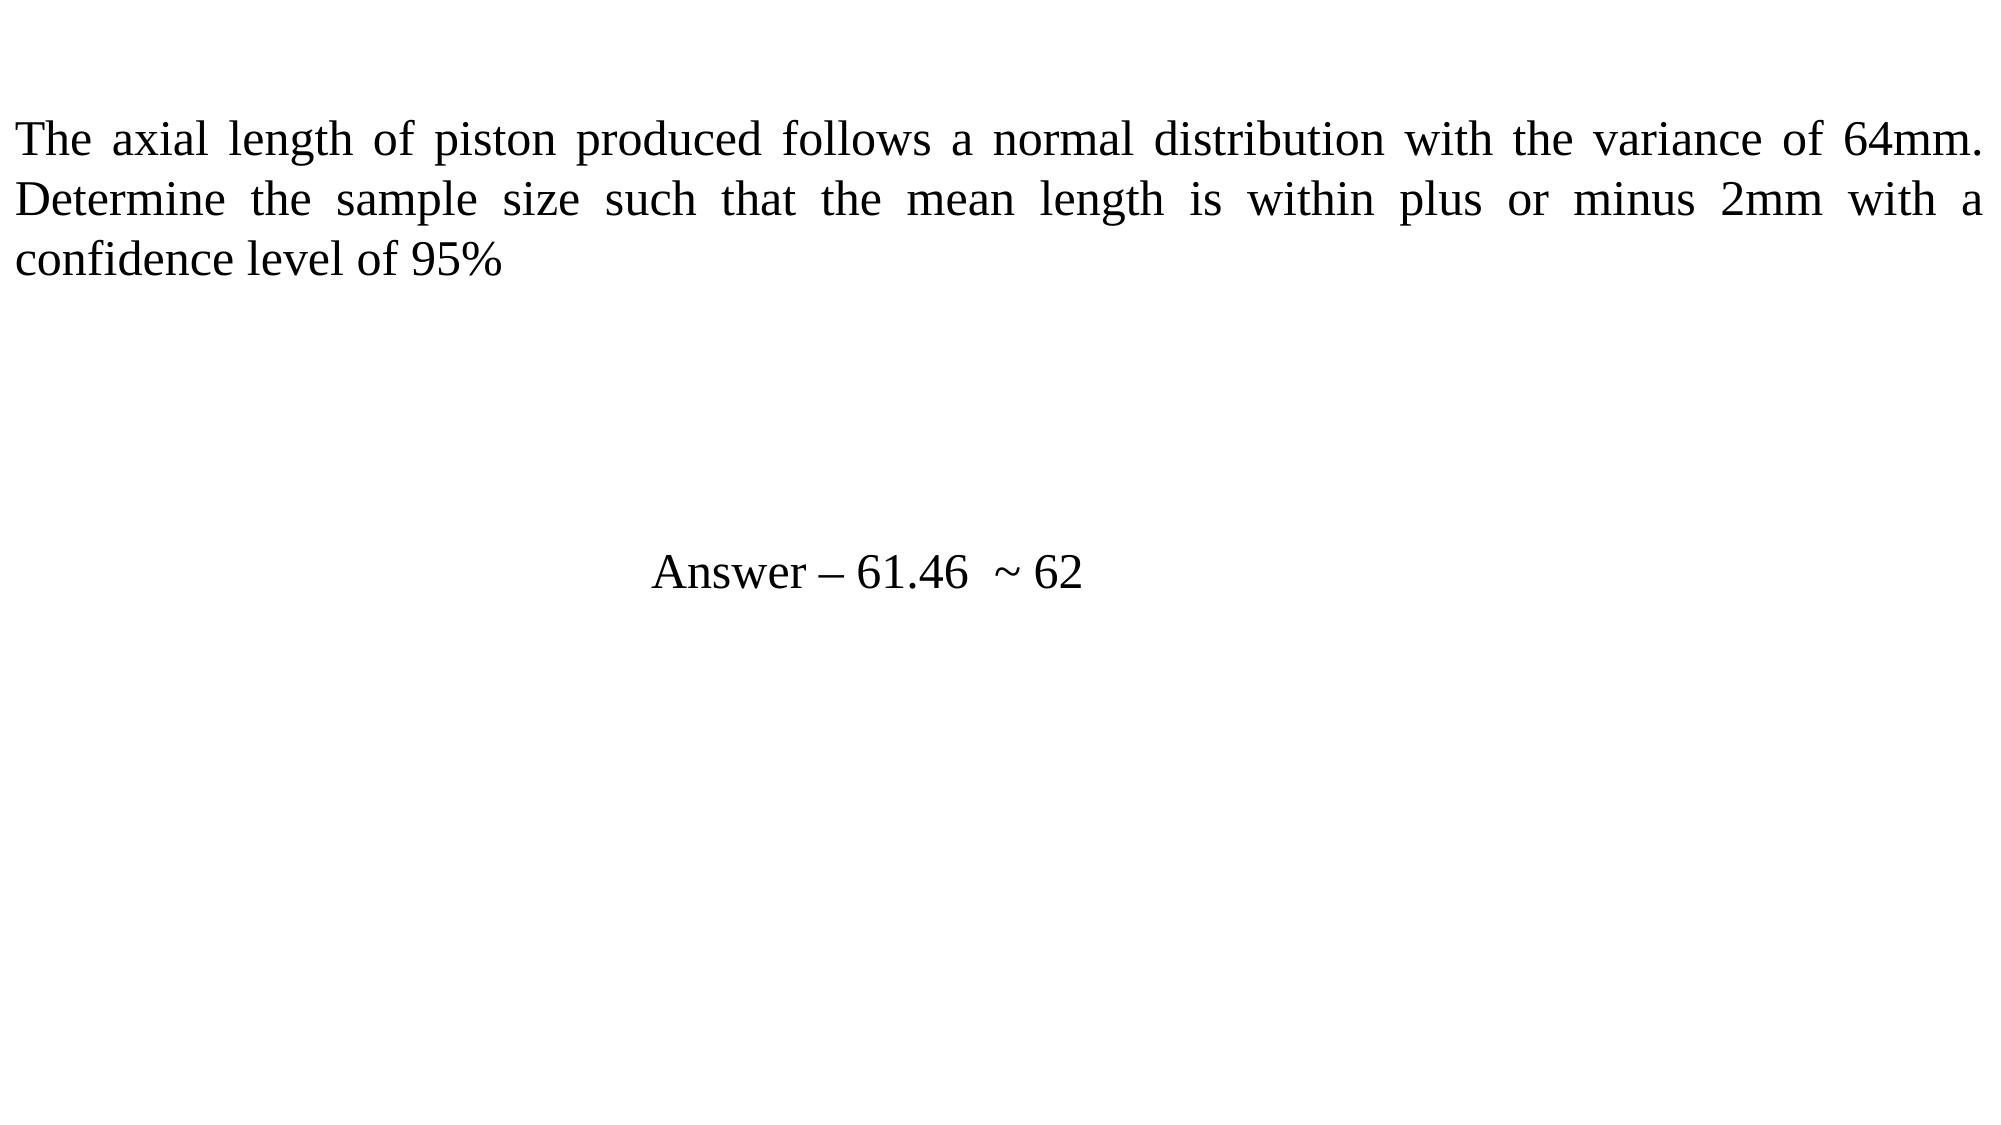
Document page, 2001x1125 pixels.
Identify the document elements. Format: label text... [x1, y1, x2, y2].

text_box Answer – 61.46 ~ 62 [636, 530, 1099, 606]
text_box The axial length of piston produced follows a normal distribution with the variance of 64mm. Determine the sample size such that the mean length is within plus or minus 2mm with a confidence level of 95% [0, 98, 2000, 294]
